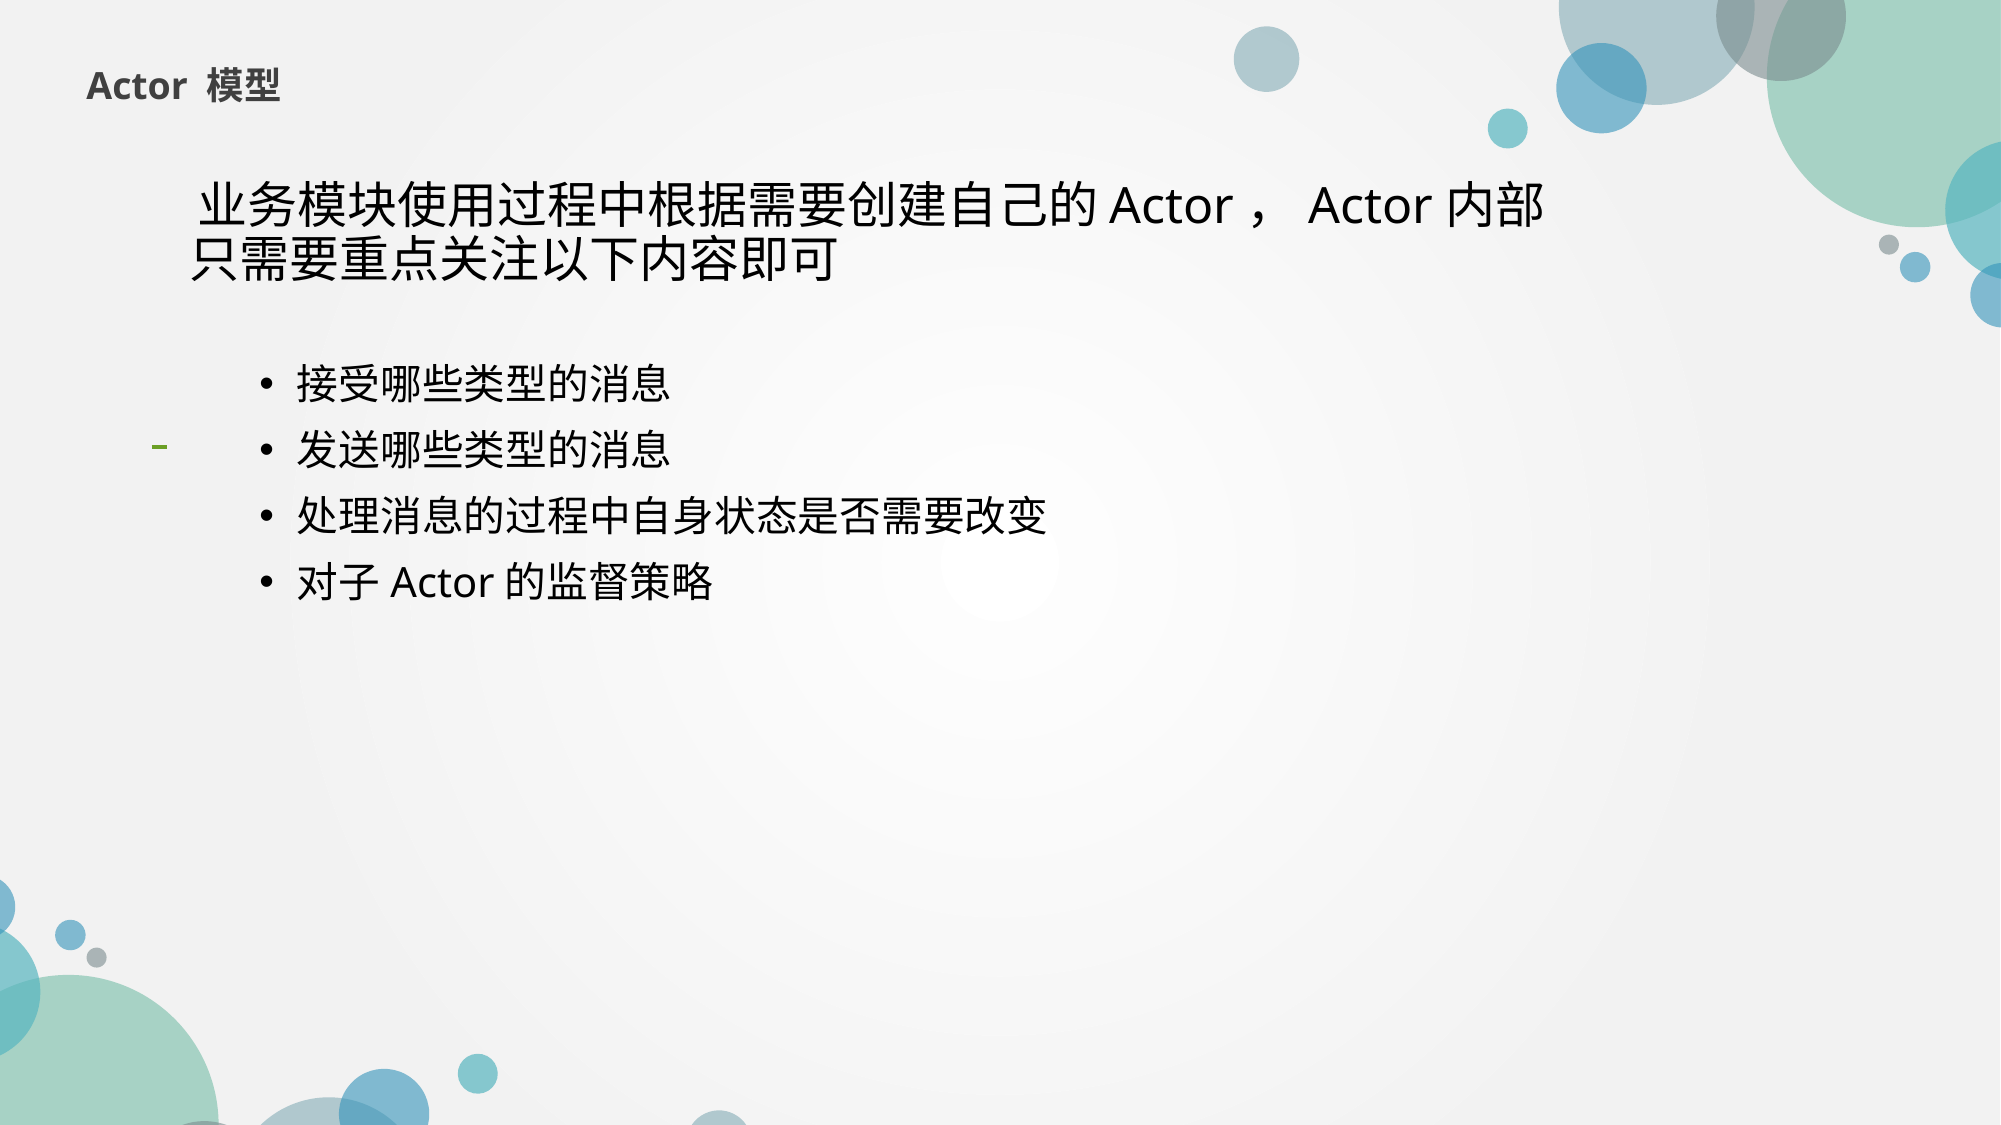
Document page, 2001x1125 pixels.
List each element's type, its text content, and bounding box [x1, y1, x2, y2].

text_box 接受哪些类型的消息 发送哪些类型的消息 处理消息的过程中自身状态是否需要改变 对子Actor的监督策略 [244, 356, 1570, 655]
list Actor 模型 [71, 41, 630, 108]
text_box 业务模块使用过程中根据需要创建自己的Actor，Actor内部只需要重点关注以下内容即可 [137, 172, 1568, 275]
